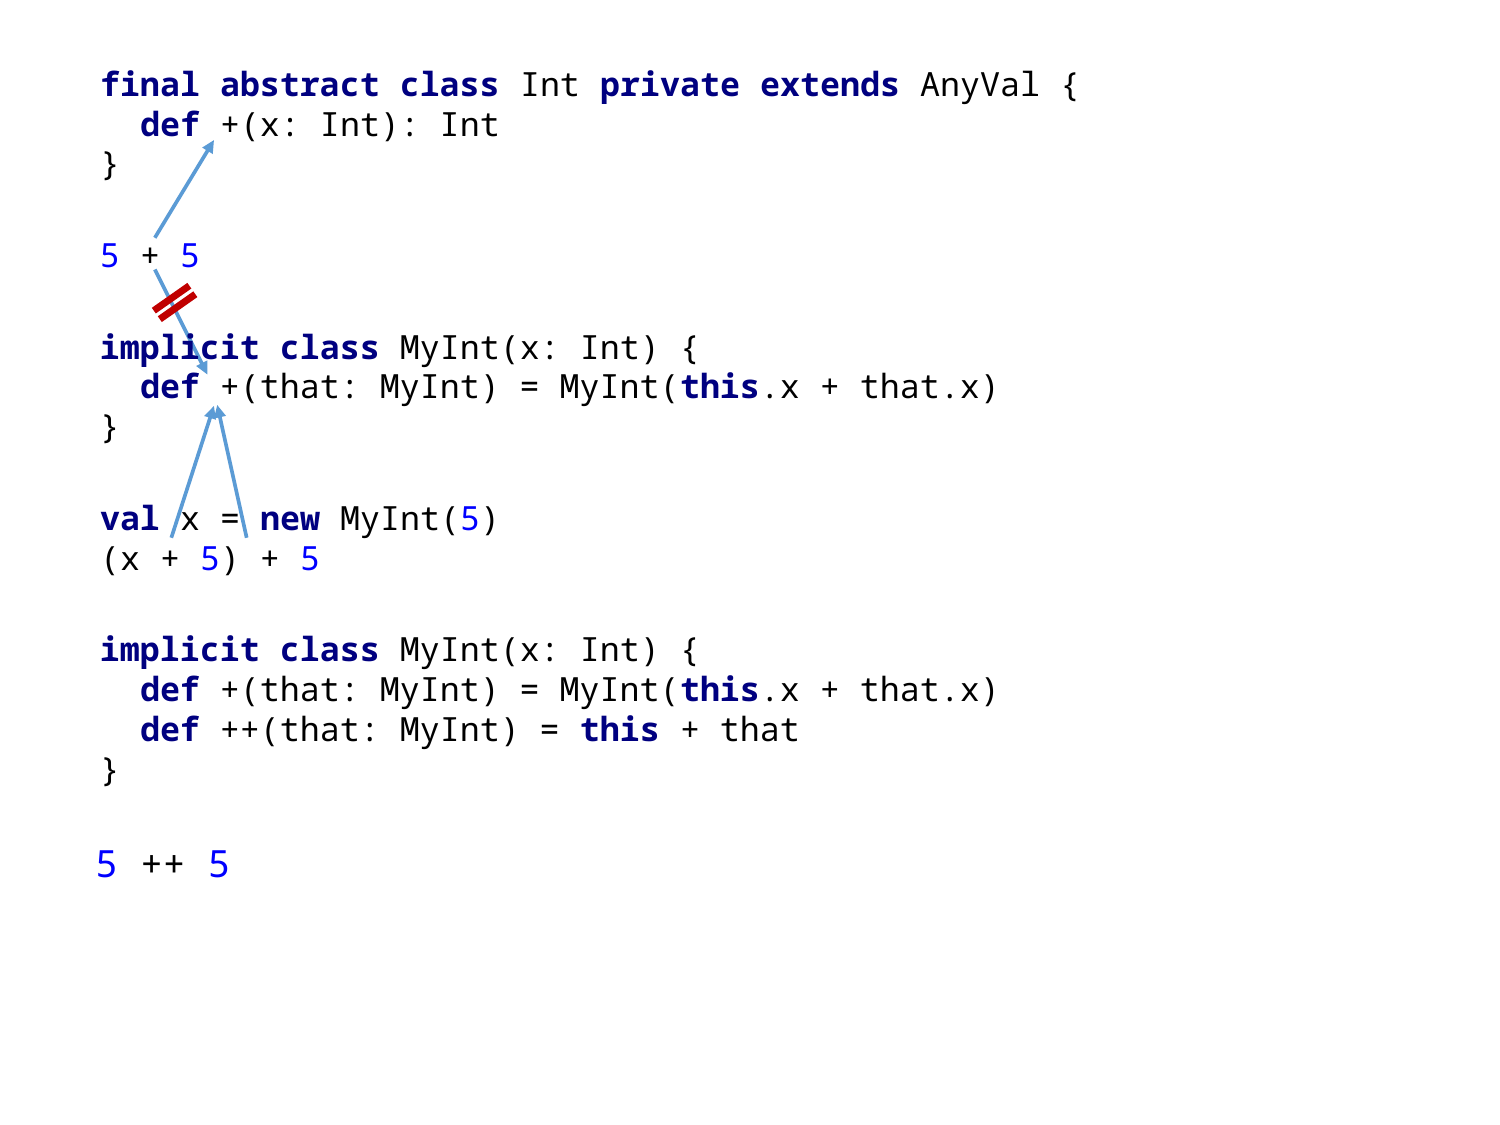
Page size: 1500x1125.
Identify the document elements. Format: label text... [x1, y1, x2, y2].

text_box implicit class MyInt(x: Int) { def +(that: MyInt) = MyInt(this.x + that.x) } [85, 318, 1158, 453]
text_box implicit class MyInt(x: Int) { def +(that: MyInt) = MyInt(this.x + that.x) def ++(that: MyInt) = this + that } [85, 620, 1234, 796]
text_box 5 ++ 5 [80, 832, 246, 893]
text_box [217, 405, 247, 538]
text_box final abstract class Int private extends AnyVal { def +(x: Int): Int } [85, 55, 1396, 190]
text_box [171, 406, 214, 538]
text_box 5 + 5 [85, 227, 258, 282]
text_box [154, 269, 208, 375]
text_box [154, 140, 214, 238]
text_box val x = new MyInt(5) x + 5 + 5 [85, 489, 925, 585]
